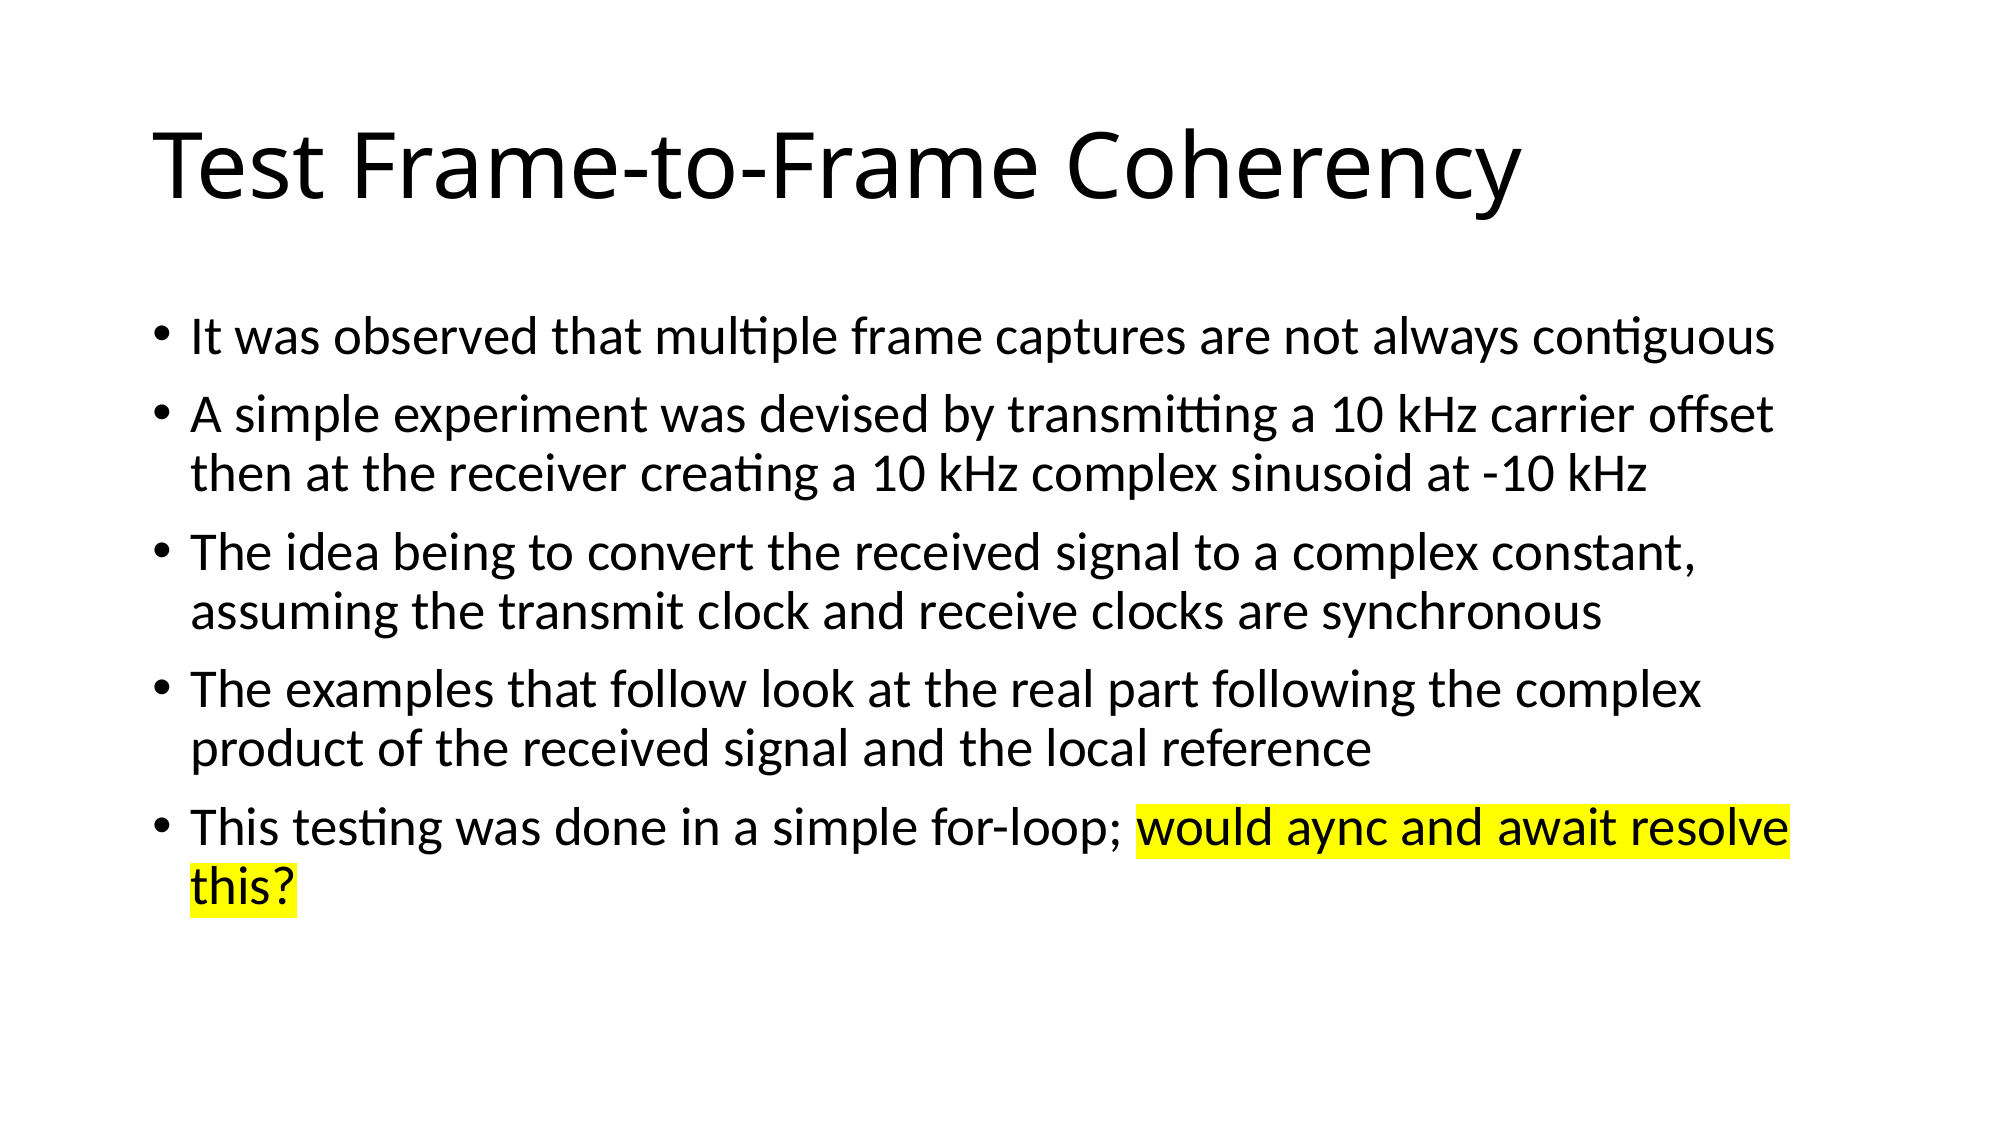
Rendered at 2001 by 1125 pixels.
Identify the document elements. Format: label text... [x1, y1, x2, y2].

list It was observed that multiple frame captures are not always contiguous A simple experiment was devised by transmitting a 10 kHz carrier offset then at the receiver creating a 10 kHz complex sinusoid at -10 kHz The idea being to convert the received signal to a complex constant, assuming the transmit clock and receive clocks are synchronous The examples that follow look at the real part following the complex product of the received signal and the local reference This testing was done in a simple for-loop; would aync and await resolve this? [137, 299, 1863, 1014]
title Test Frame-to-Frame Coherency [137, 59, 1863, 278]
